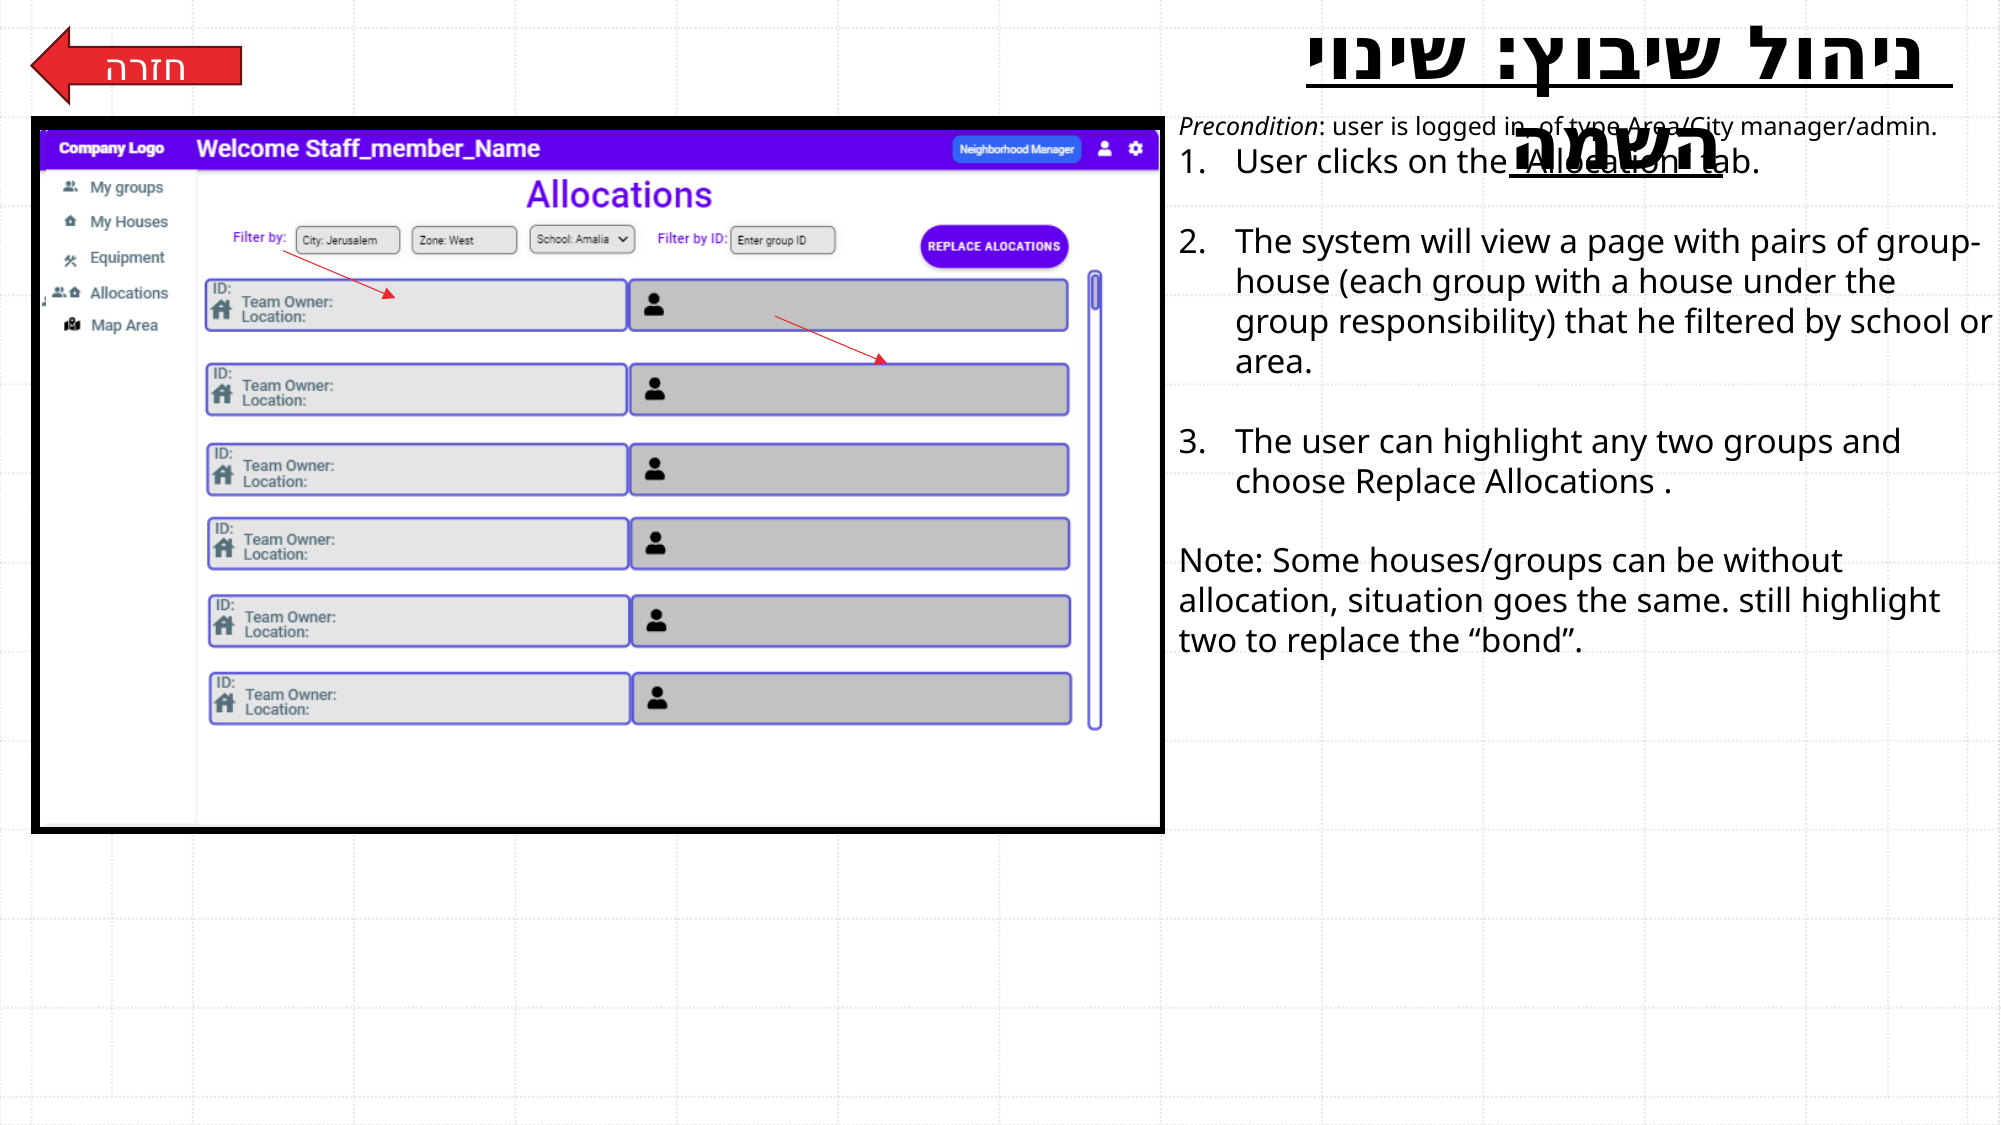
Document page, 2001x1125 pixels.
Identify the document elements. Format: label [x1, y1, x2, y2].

picture [40, 130, 1159, 827]
text_box [774, 316, 888, 364]
text_box [0, 0, 2000, 1125]
text_box [283, 250, 396, 299]
